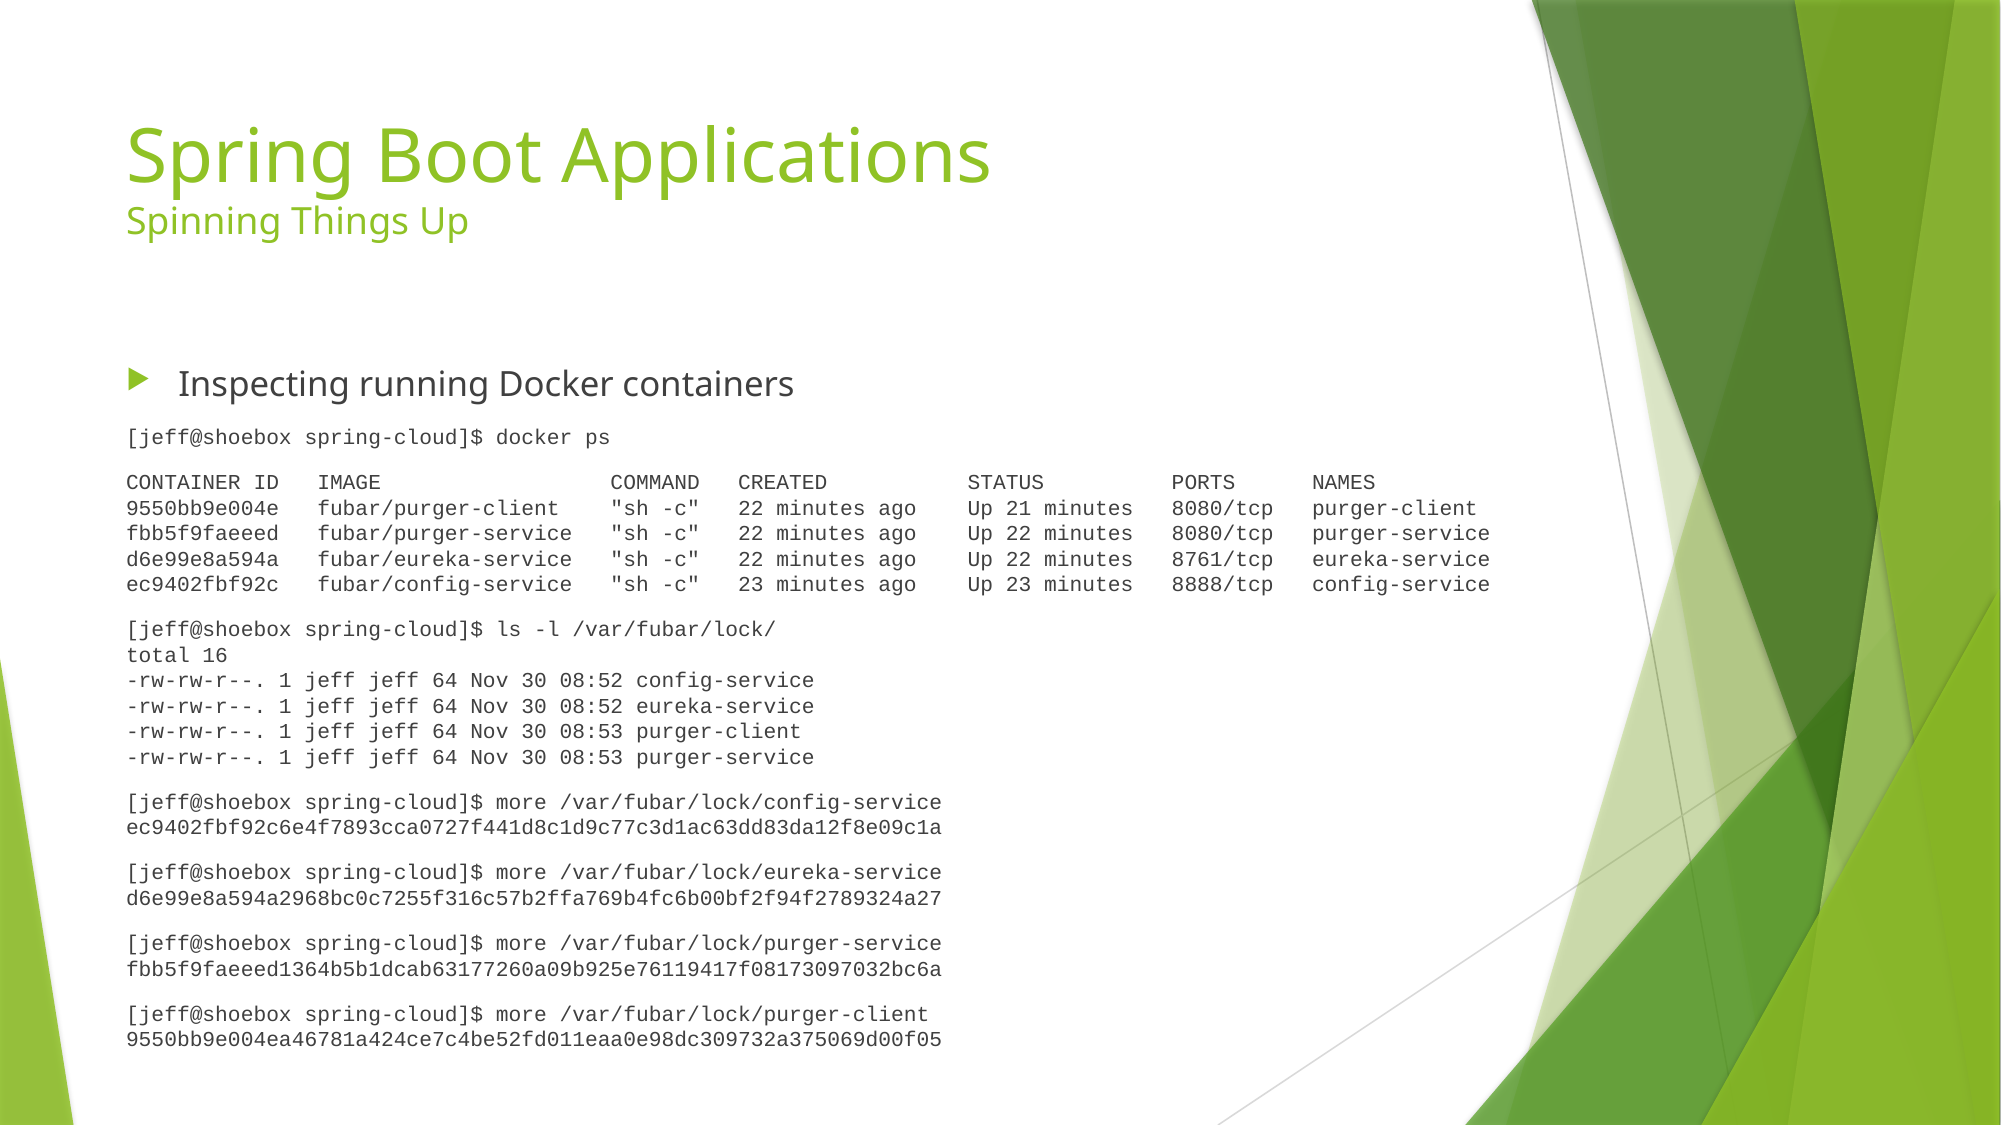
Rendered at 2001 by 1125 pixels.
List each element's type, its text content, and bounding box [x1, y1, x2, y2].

list Inspecting running Docker containers [jeff@shoebox spring-cloud]$ docker ps CONTAINER ID IMAGE COMMAND CREATED STATUS PORTS NAMES 9550bb9e004e fubar/purger-client "sh -c" 22 minutes ago Up 21 minutes 8080/tcp purger-client fbb5f9faeeed fubar/purger-service "sh -c" 22 minutes ago Up 22 minutes 8080/tcp purger-service d6e99e8a594a fubar/eureka-service "sh -c" 22 minutes ago Up 22 minutes 8761/tcp eureka-service ec9402fbf92c fubar/config-service "sh -c" 23 minutes ago Up 23 minutes 8888/tcp config-service [jeff@shoebox spring-cloud]$ ls -l /var/fubar/lock/ total 16 -rw-rw-r--. 1 jeff jeff 64 Nov 30 08:52 config-service -rw-rw-r--. 1 jeff jeff 64 Nov 30 08:52 eureka-service -rw-rw-r--. 1 jeff jeff 64 Nov 30 08:53 purger-client -rw-rw-r--. 1 jeff jeff 64 Nov 30 08:53 purger-service [jeff@shoebox spring-cloud]$ more /var/fubar/lock/config-service ec9402fbf92c6e4f7893cca0727f441d8c1d9c77c3d1ac63dd83da12f8e09c1a [jeff@shoebox spring-cloud]$ more /var/fubar/lock/eureka-service d6e99e8a594a2968bc0c7255f316c57b2ffa769b4fc6b00bf2f94f2789324a27 [jeff@shoebox spring-cloud]$ more /var/fubar/lock/purger-service fbb5f9faeeed1364b5b1dcab63177260a09b925e76119417f08173097032bc6a [jeff@shoebox spring-cloud]$ more /var/fubar/lock/purger-client 9550bb9e004ea46781a424ce7c4be52fd011eaa0e98dc309732a375069d00f05 [111, 354, 1672, 1060]
title Spring Boot Applications Spinning Things Up [111, 99, 1522, 317]
